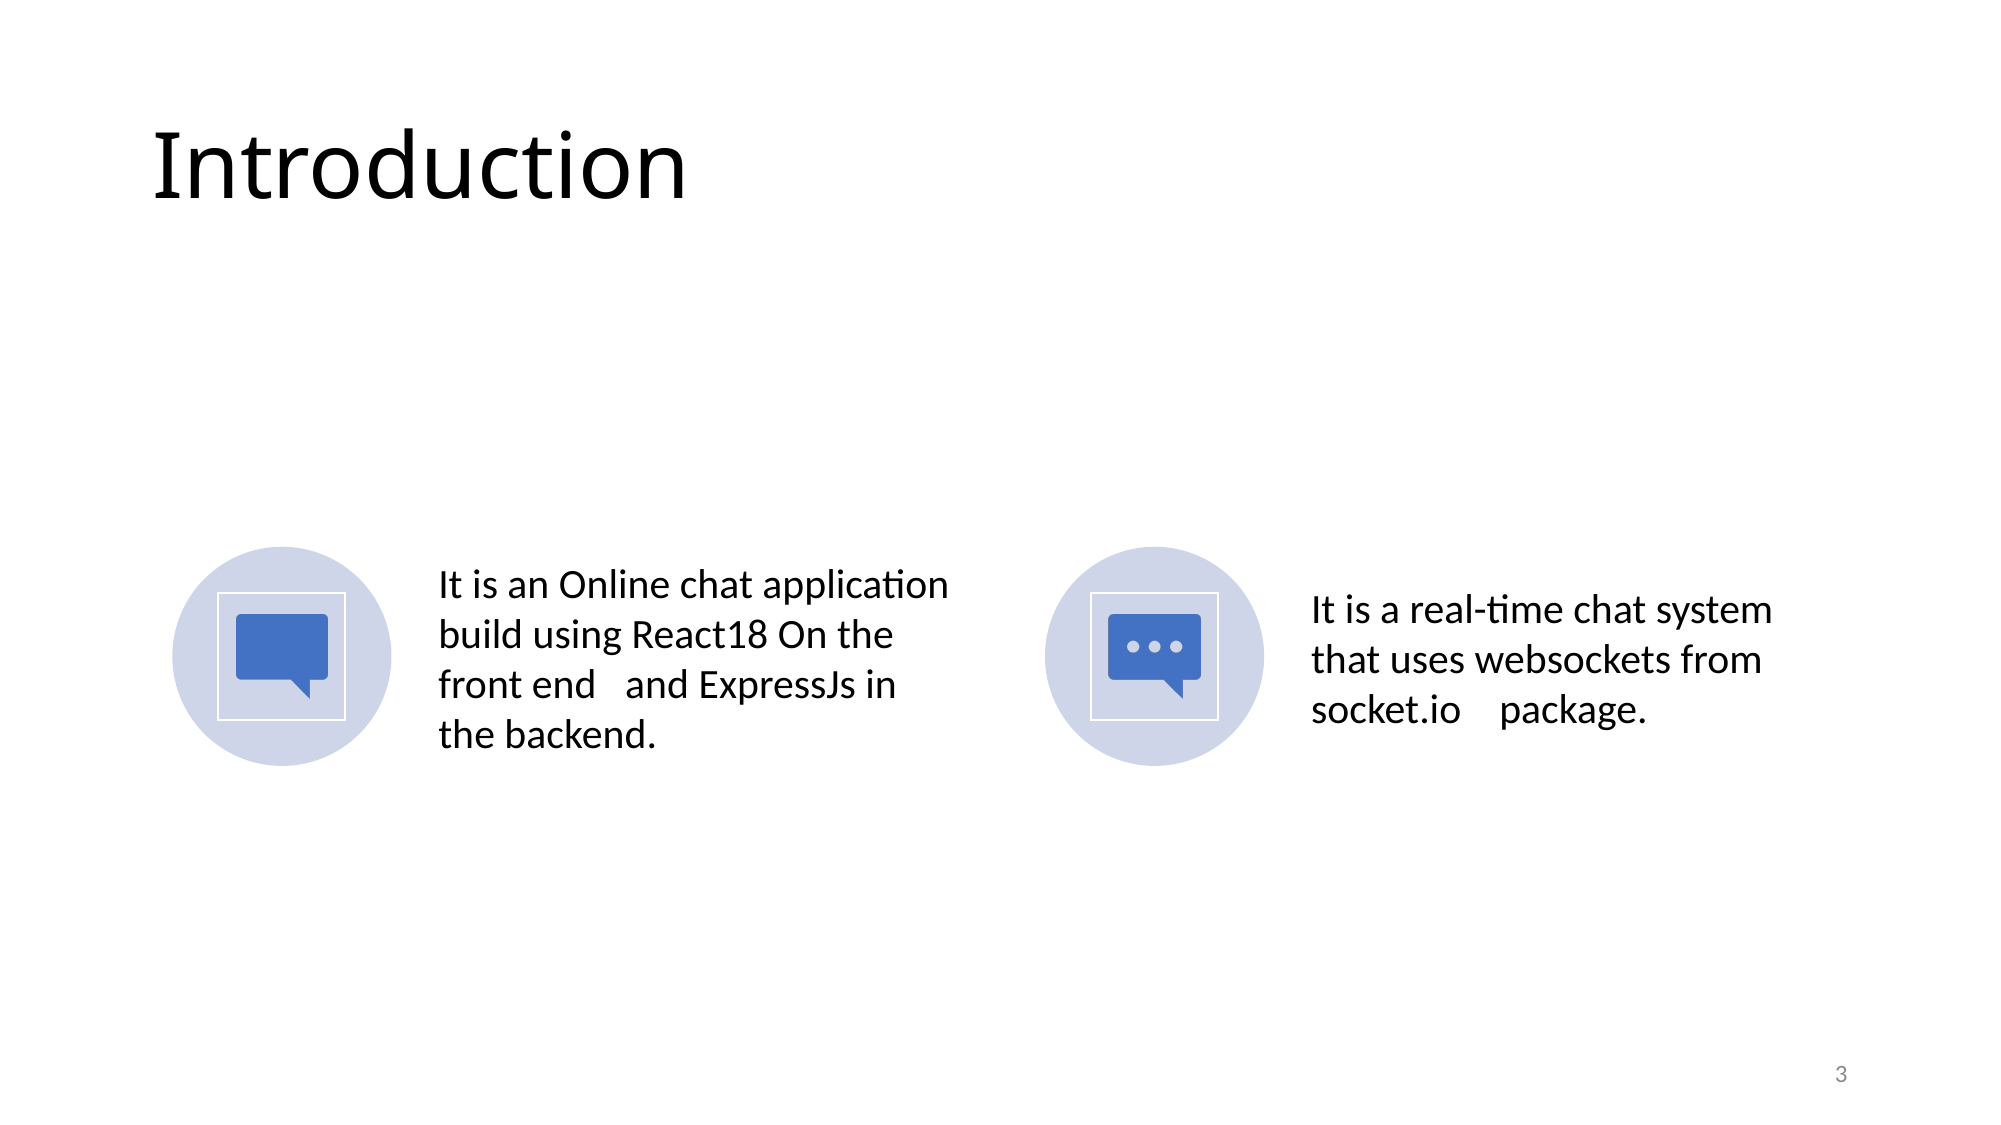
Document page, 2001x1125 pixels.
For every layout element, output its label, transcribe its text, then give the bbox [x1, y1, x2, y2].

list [137, 299, 1863, 1014]
title Introduction [137, 59, 1863, 278]
slide_number 3 [1412, 1042, 1863, 1103]
